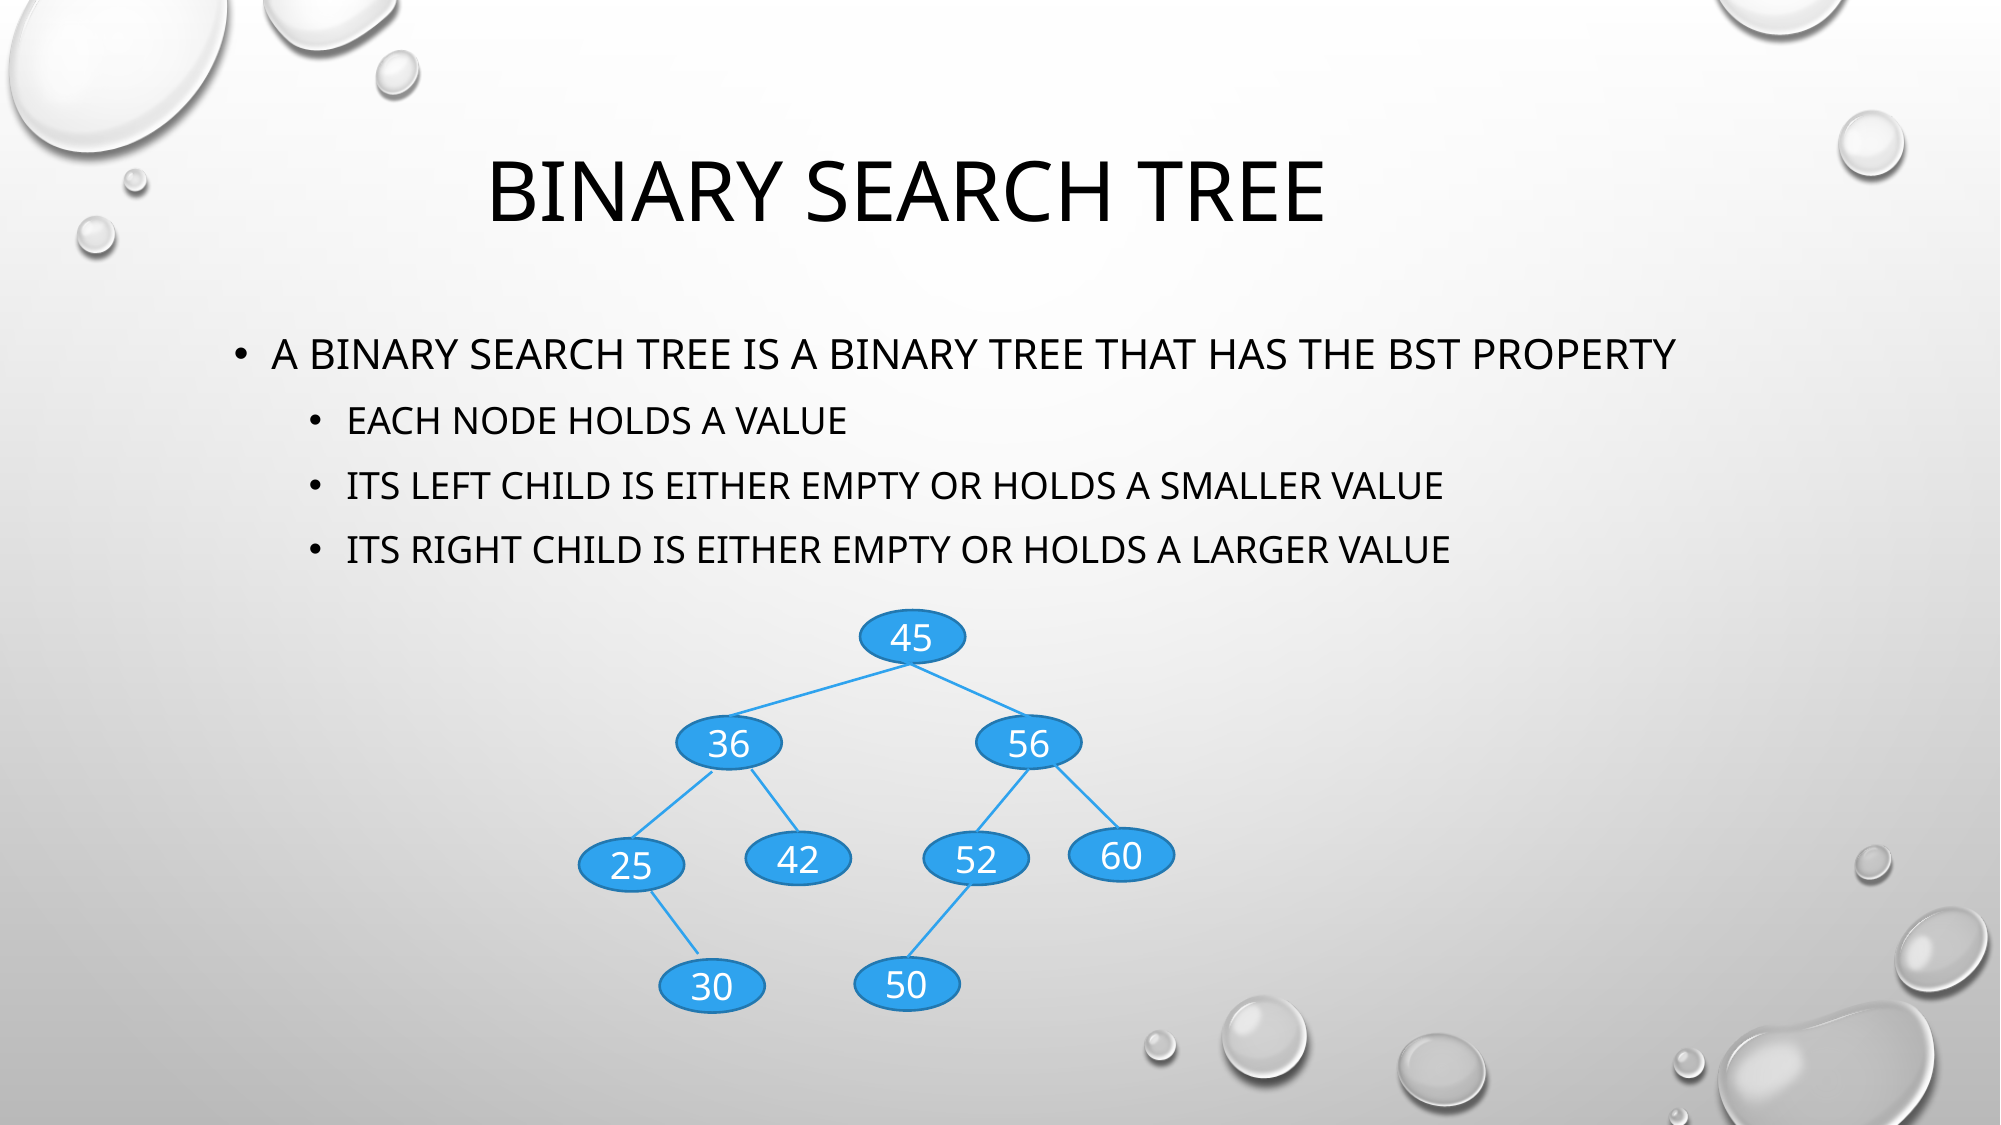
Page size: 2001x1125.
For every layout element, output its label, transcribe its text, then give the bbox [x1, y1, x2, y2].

picture [0, 0, 2000, 1125]
title binary search tree [57, 64, 1758, 326]
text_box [578, 609, 1175, 1013]
list A binary search tree is a binary tree that has the bst property Each node holds a value Its left child is either empty or holds a smaller value Its right child is either empty or holds a larger value [219, 310, 1920, 873]
